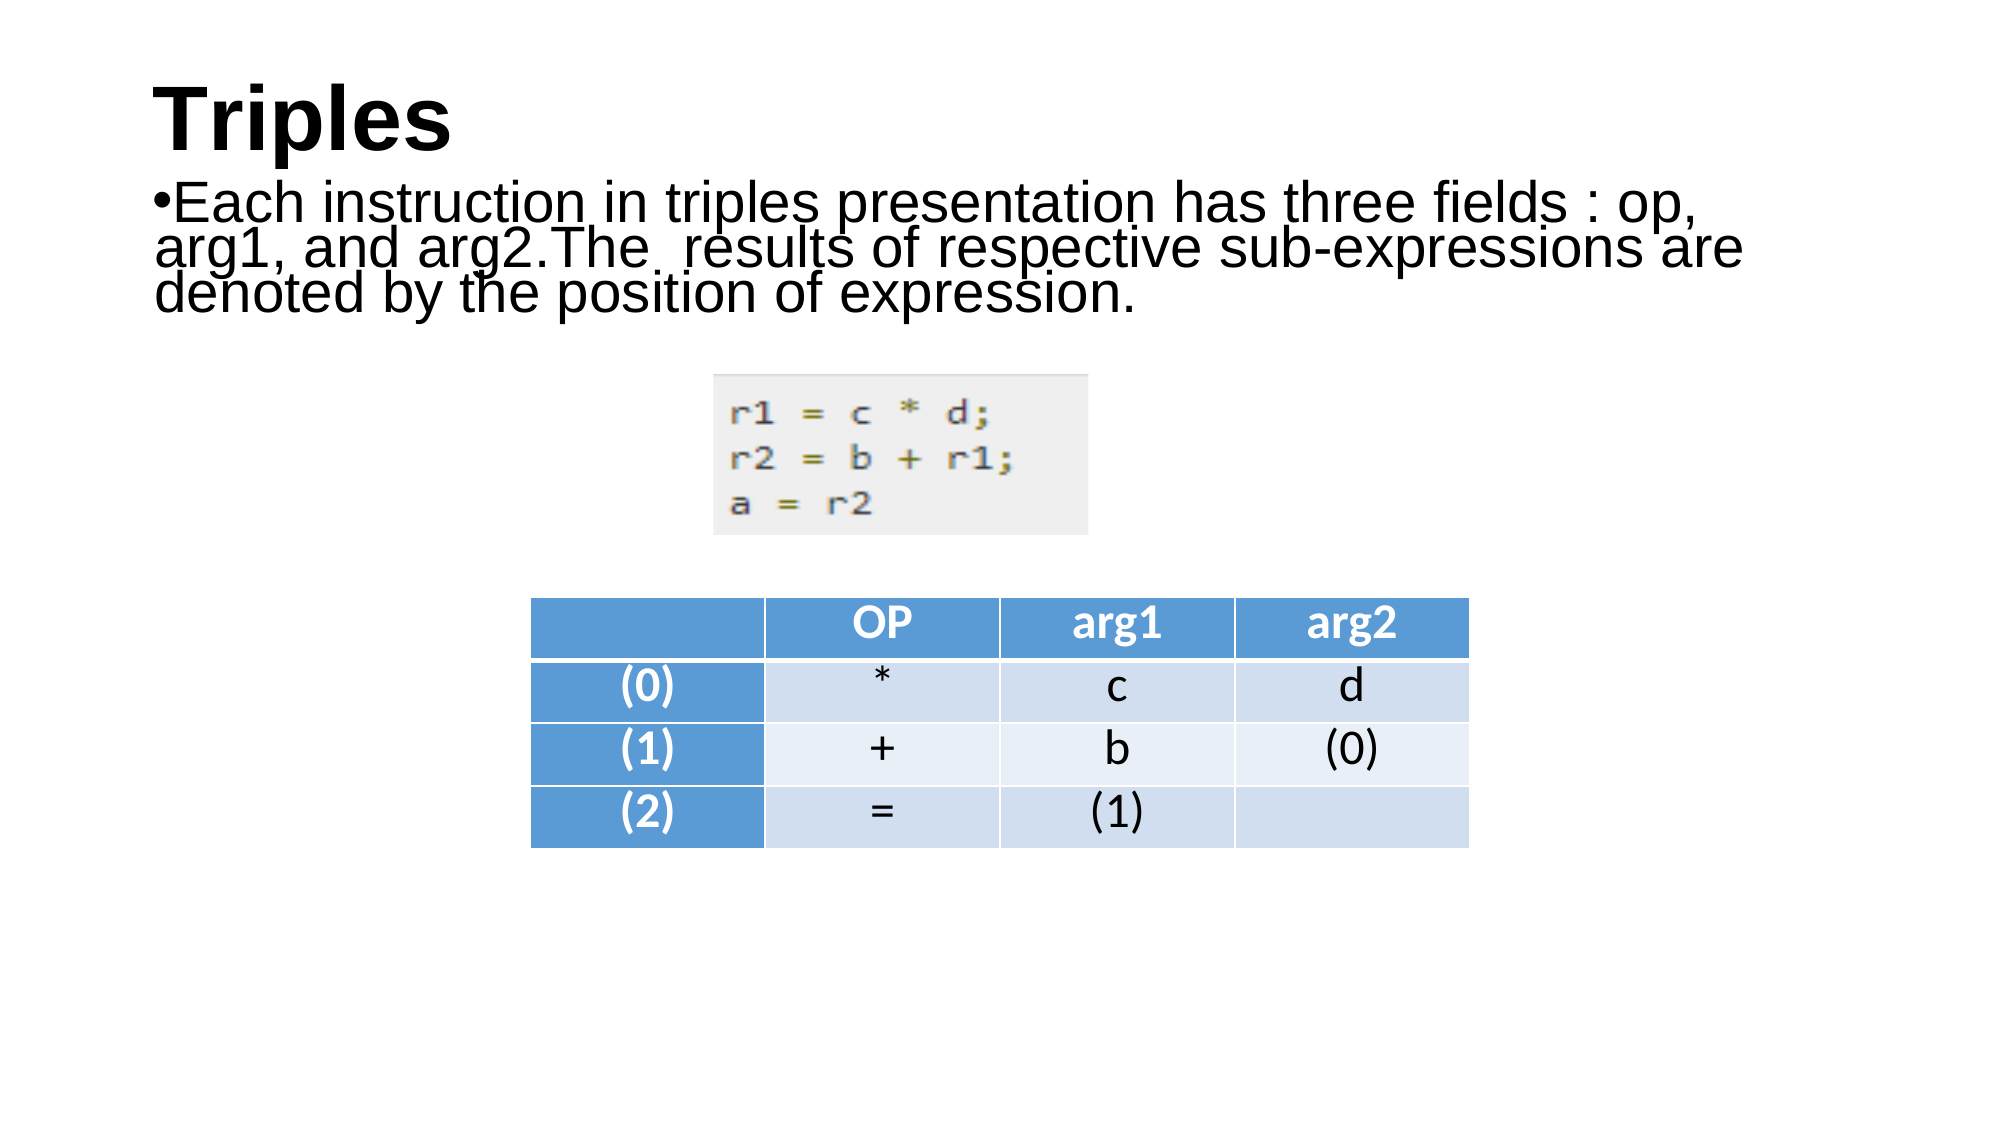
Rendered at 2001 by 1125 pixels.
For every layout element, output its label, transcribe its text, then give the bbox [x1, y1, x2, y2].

table_cell * [766, 663, 999, 722]
table_header OP [766, 598, 999, 658]
list Each instruction in triples presentation has three fields : op, arg1, and arg2.The results of respective sub-expressions are denoted by the position of expression. [137, 181, 1863, 1014]
table_cell (1) [1001, 787, 1234, 848]
table_cell b [1001, 724, 1234, 785]
text_box [713, 374, 1089, 535]
table_cell (0) [531, 663, 764, 722]
table_cell c [1001, 663, 1234, 722]
table_cell + [766, 724, 999, 785]
table_cell d [1236, 663, 1469, 722]
table_cell (1) [531, 724, 764, 785]
title Triples [137, 59, 1863, 181]
table_cell (2) [531, 787, 764, 848]
table_header arg2 [1236, 598, 1469, 658]
table_header [531, 598, 764, 658]
table_cell (0) [1236, 724, 1469, 785]
table_cell [1236, 787, 1469, 848]
table_header arg1 [1001, 598, 1234, 658]
table_cell = [766, 787, 999, 848]
